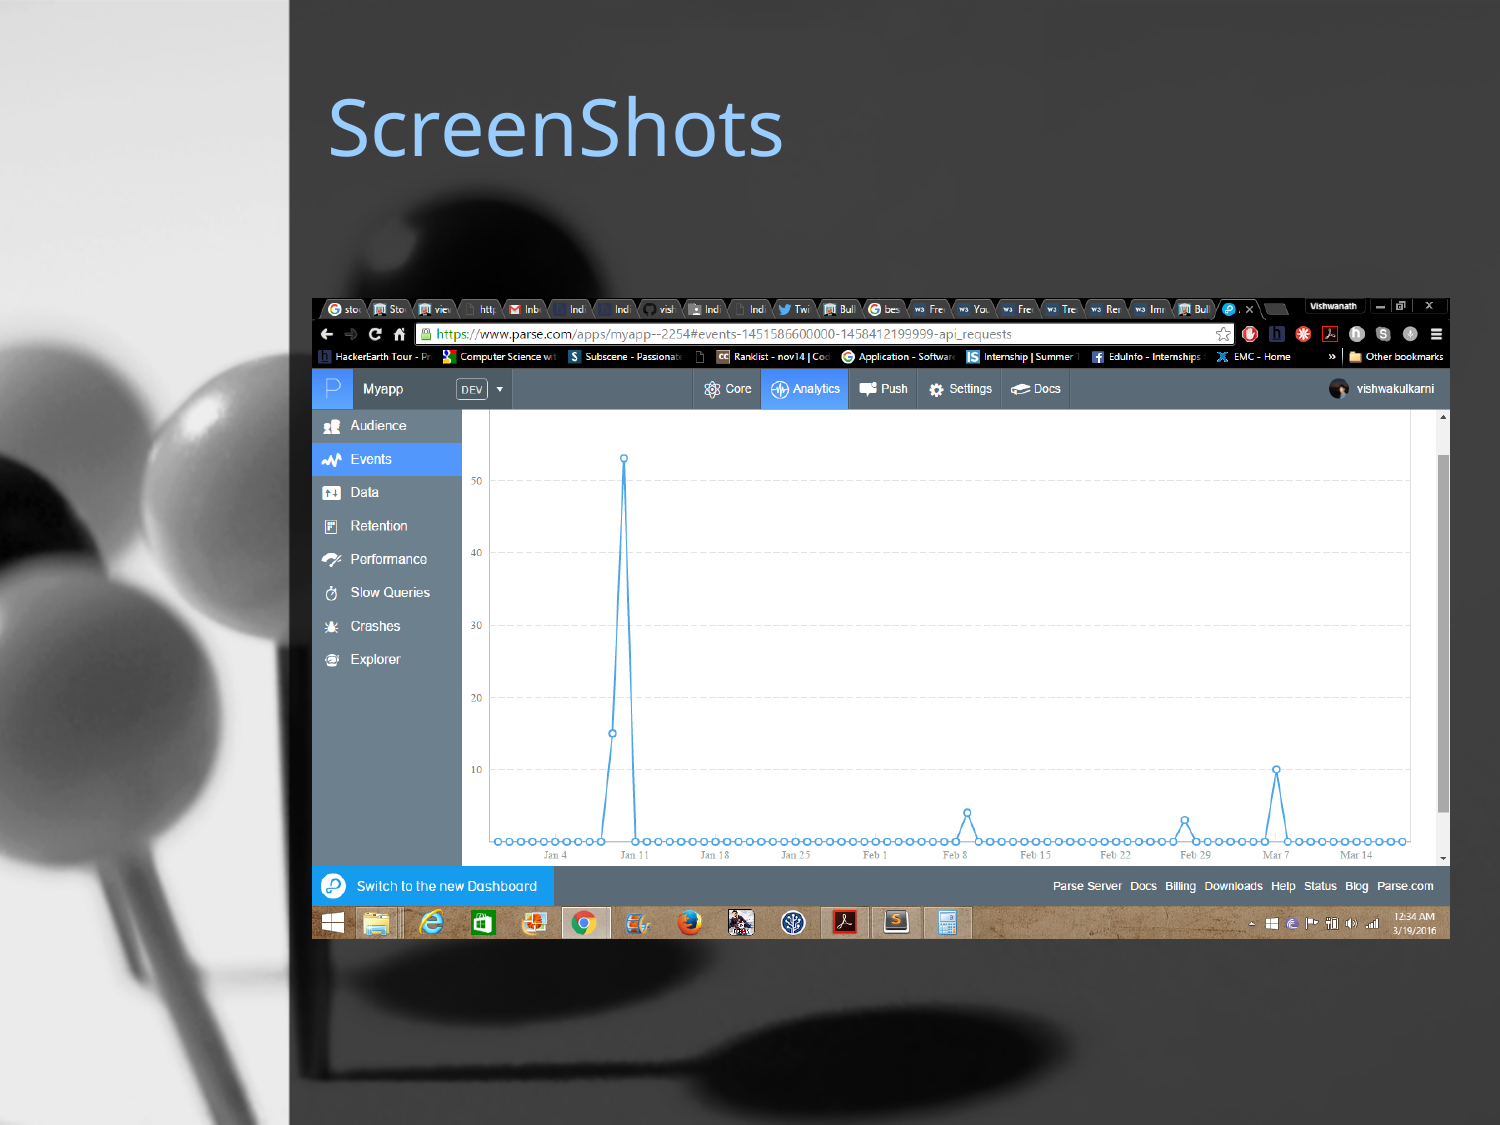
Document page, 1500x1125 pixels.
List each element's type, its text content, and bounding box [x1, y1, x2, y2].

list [312, 298, 1451, 939]
picture [0, 0, 1500, 1125]
title ScreenShots [312, 37, 1450, 213]
